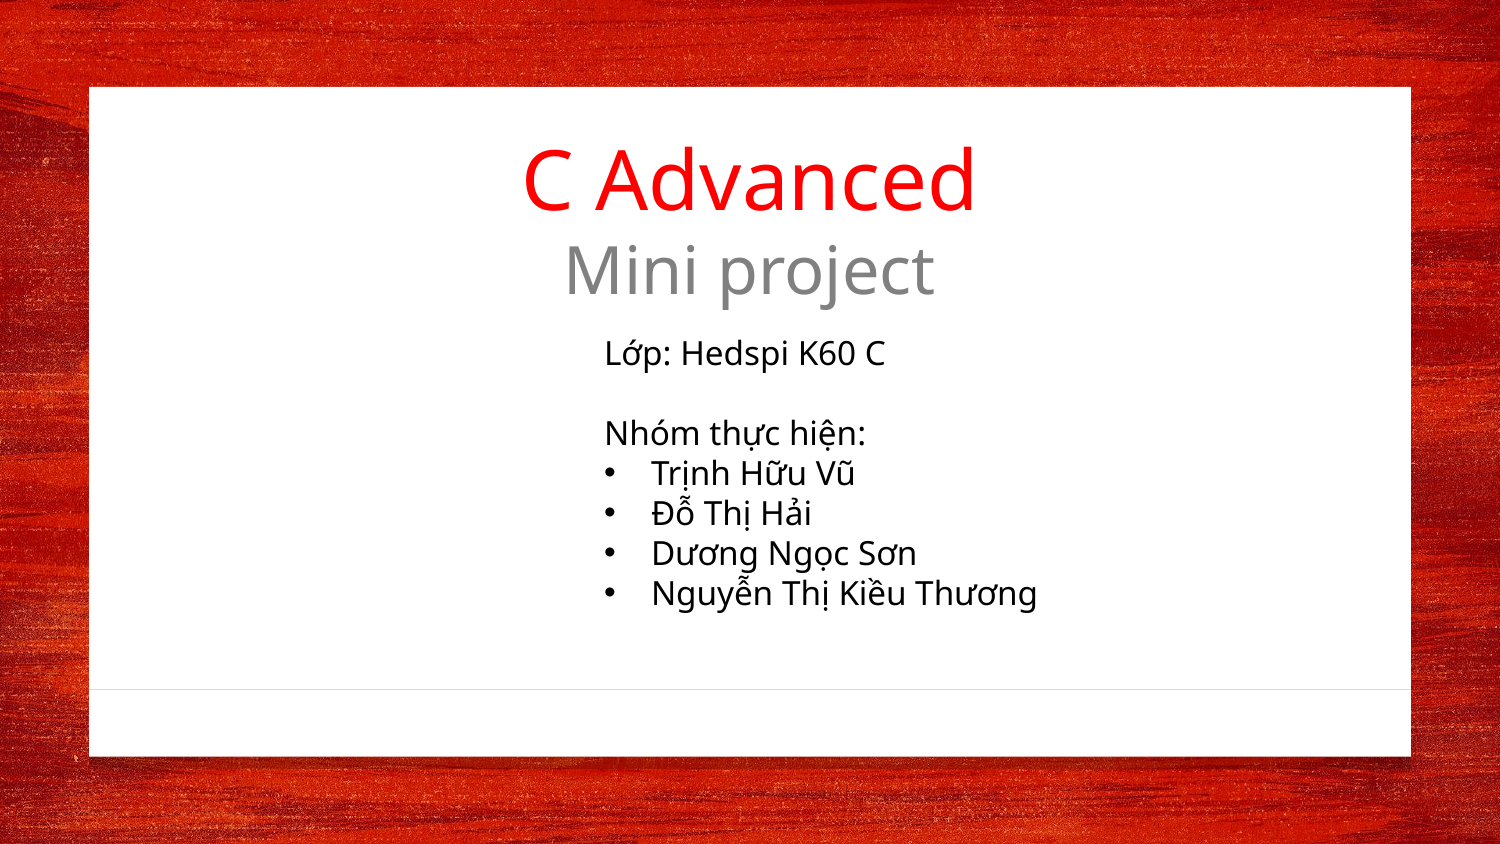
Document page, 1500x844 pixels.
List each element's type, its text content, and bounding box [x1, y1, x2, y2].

list C Advanced Mini project [89, 109, 1411, 326]
picture [0, 0, 1500, 844]
text_box Lớp: Hedspi K60 C Nhóm thực hiện: Trịnh Hữu Vũ Đỗ Thị Hải Dương Ngọc Sơn Nguyễn Thị Kiều Thương [589, 325, 1094, 620]
